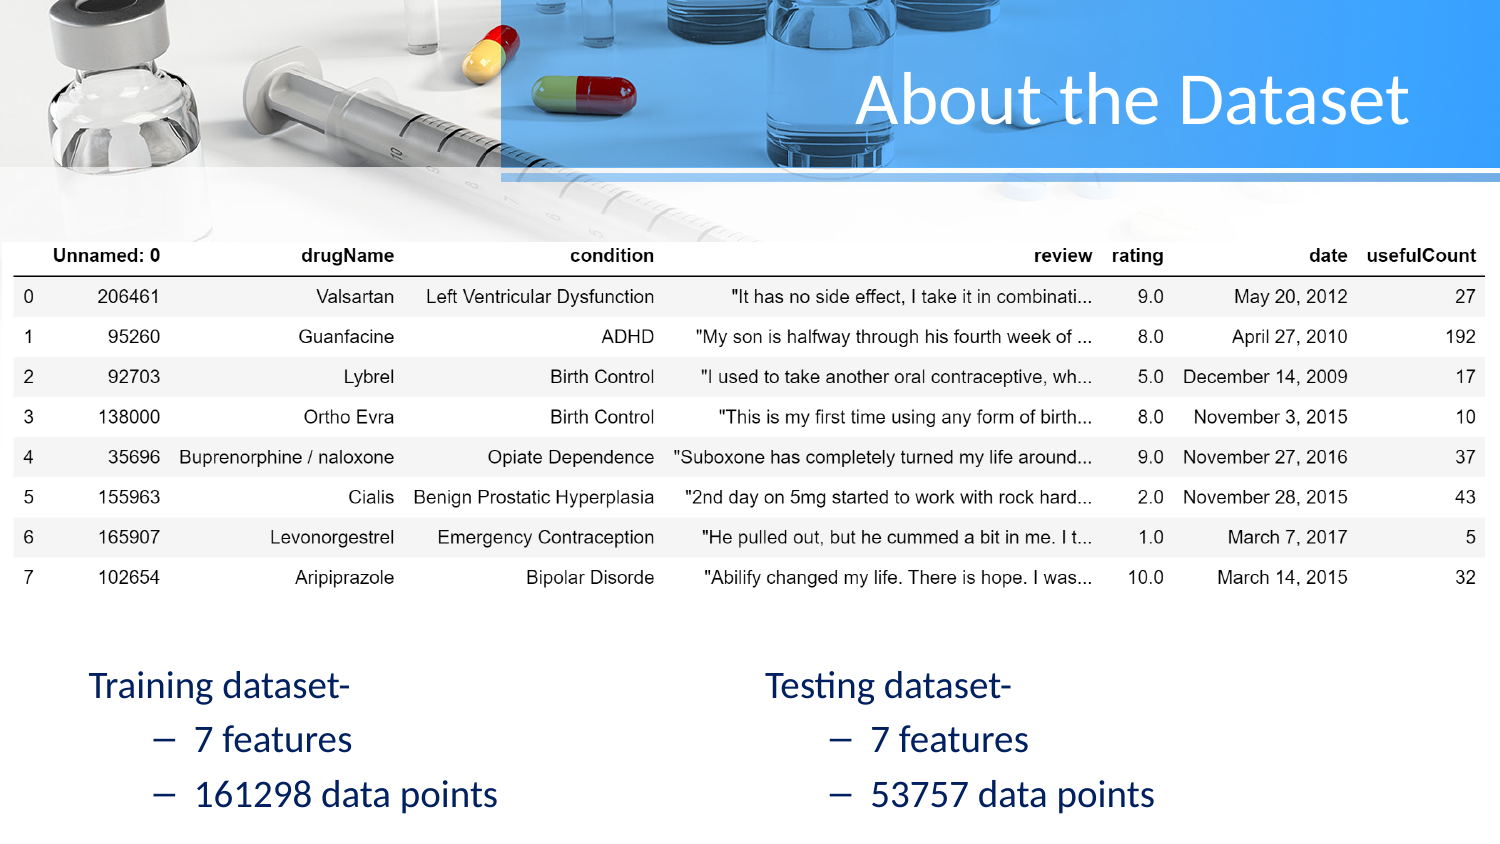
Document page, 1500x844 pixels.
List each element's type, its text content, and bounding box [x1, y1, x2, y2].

text_box Testing dataset- 7 features 53757 data points [750, 609, 1452, 823]
picture [0, 0, 1500, 844]
list Training dataset- 7 features 161298 data points [73, 609, 750, 823]
title About the Dataset [73, 21, 1427, 168]
